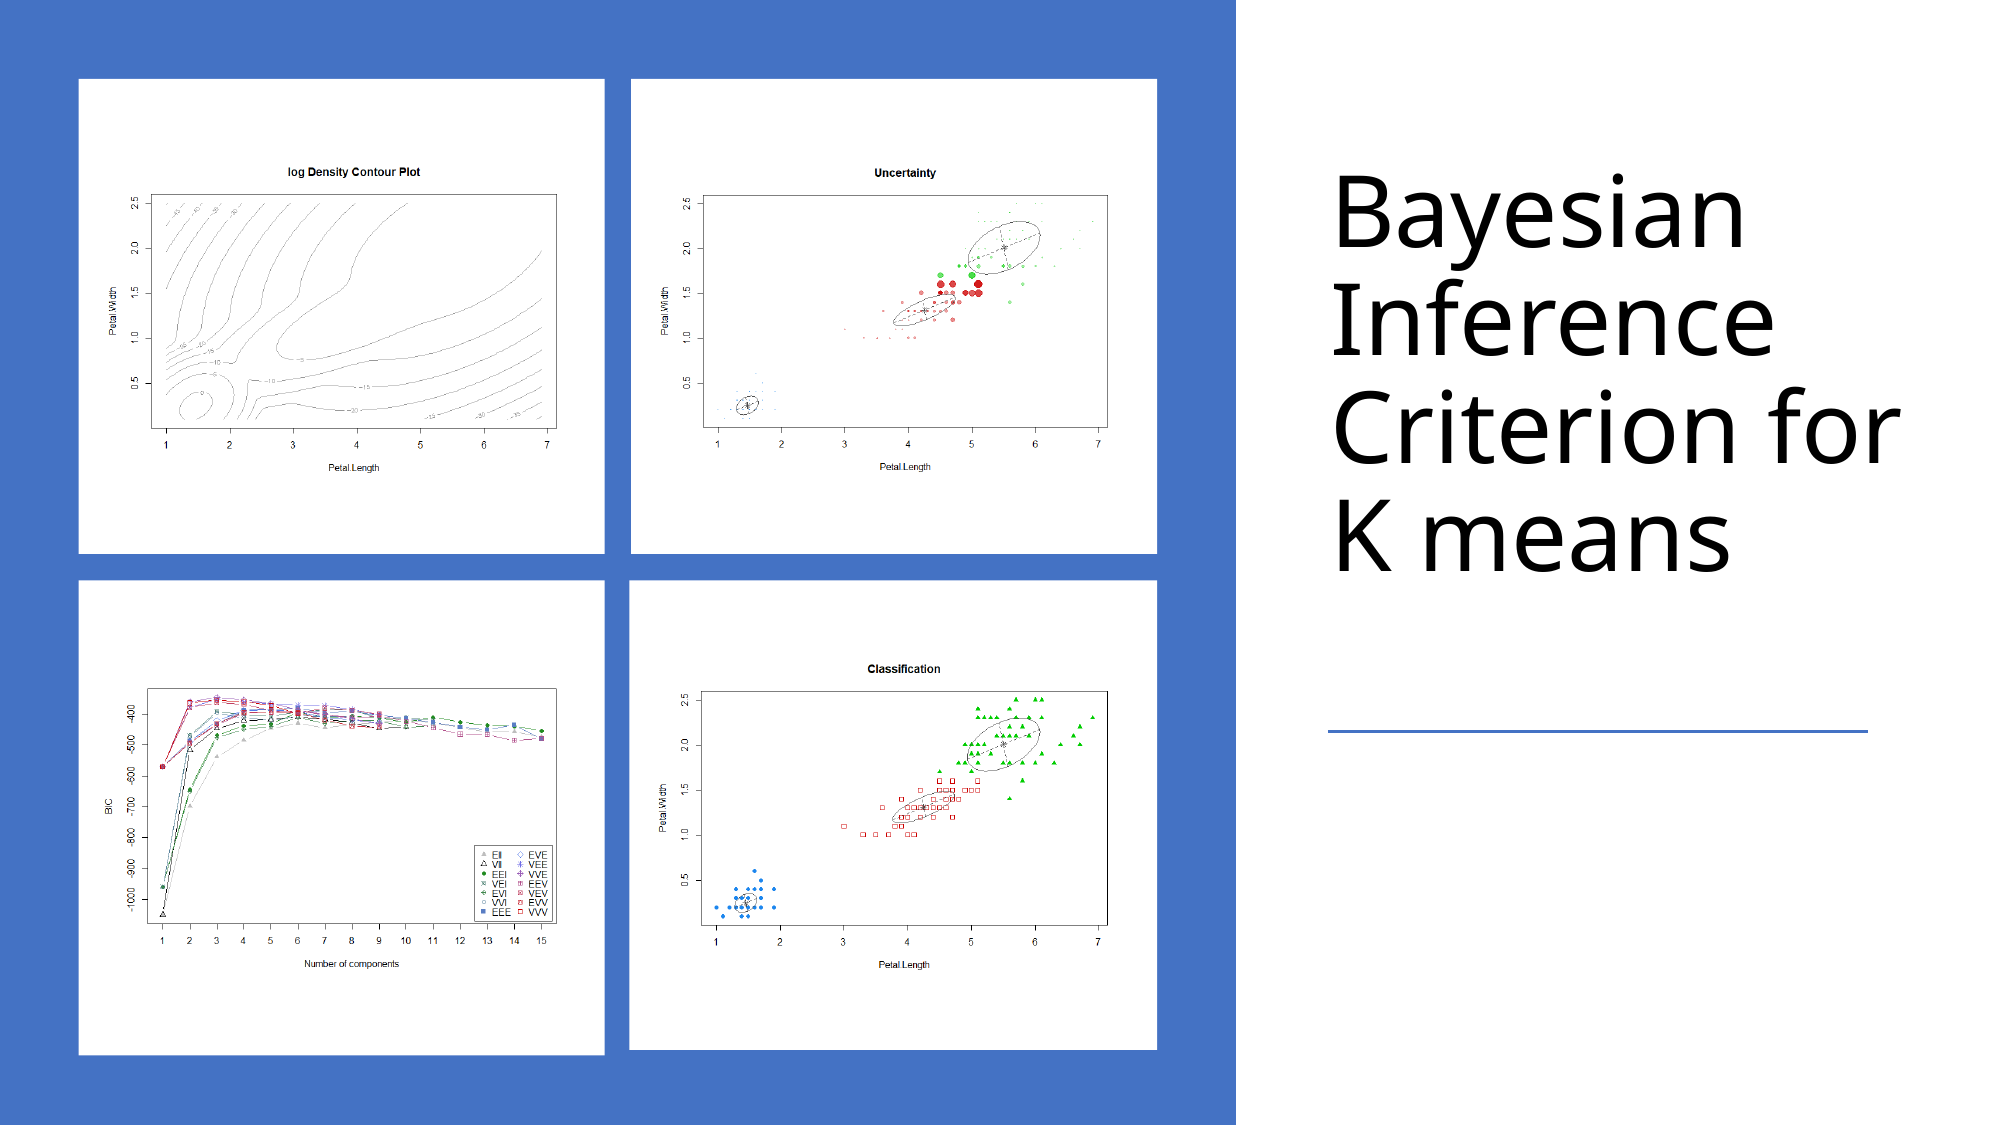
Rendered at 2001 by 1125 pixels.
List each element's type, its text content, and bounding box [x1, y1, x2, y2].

text_box [0, 0, 1237, 1125]
picture [104, 148, 580, 485]
text_box [630, 78, 1158, 555]
picture [657, 149, 1131, 484]
title Bayesian Inference Criterion for K means [1315, 78, 1923, 720]
text_box [628, 579, 1158, 1051]
picture [655, 645, 1131, 982]
text_box [78, 78, 606, 555]
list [101, 642, 580, 981]
text_box [78, 579, 606, 1057]
